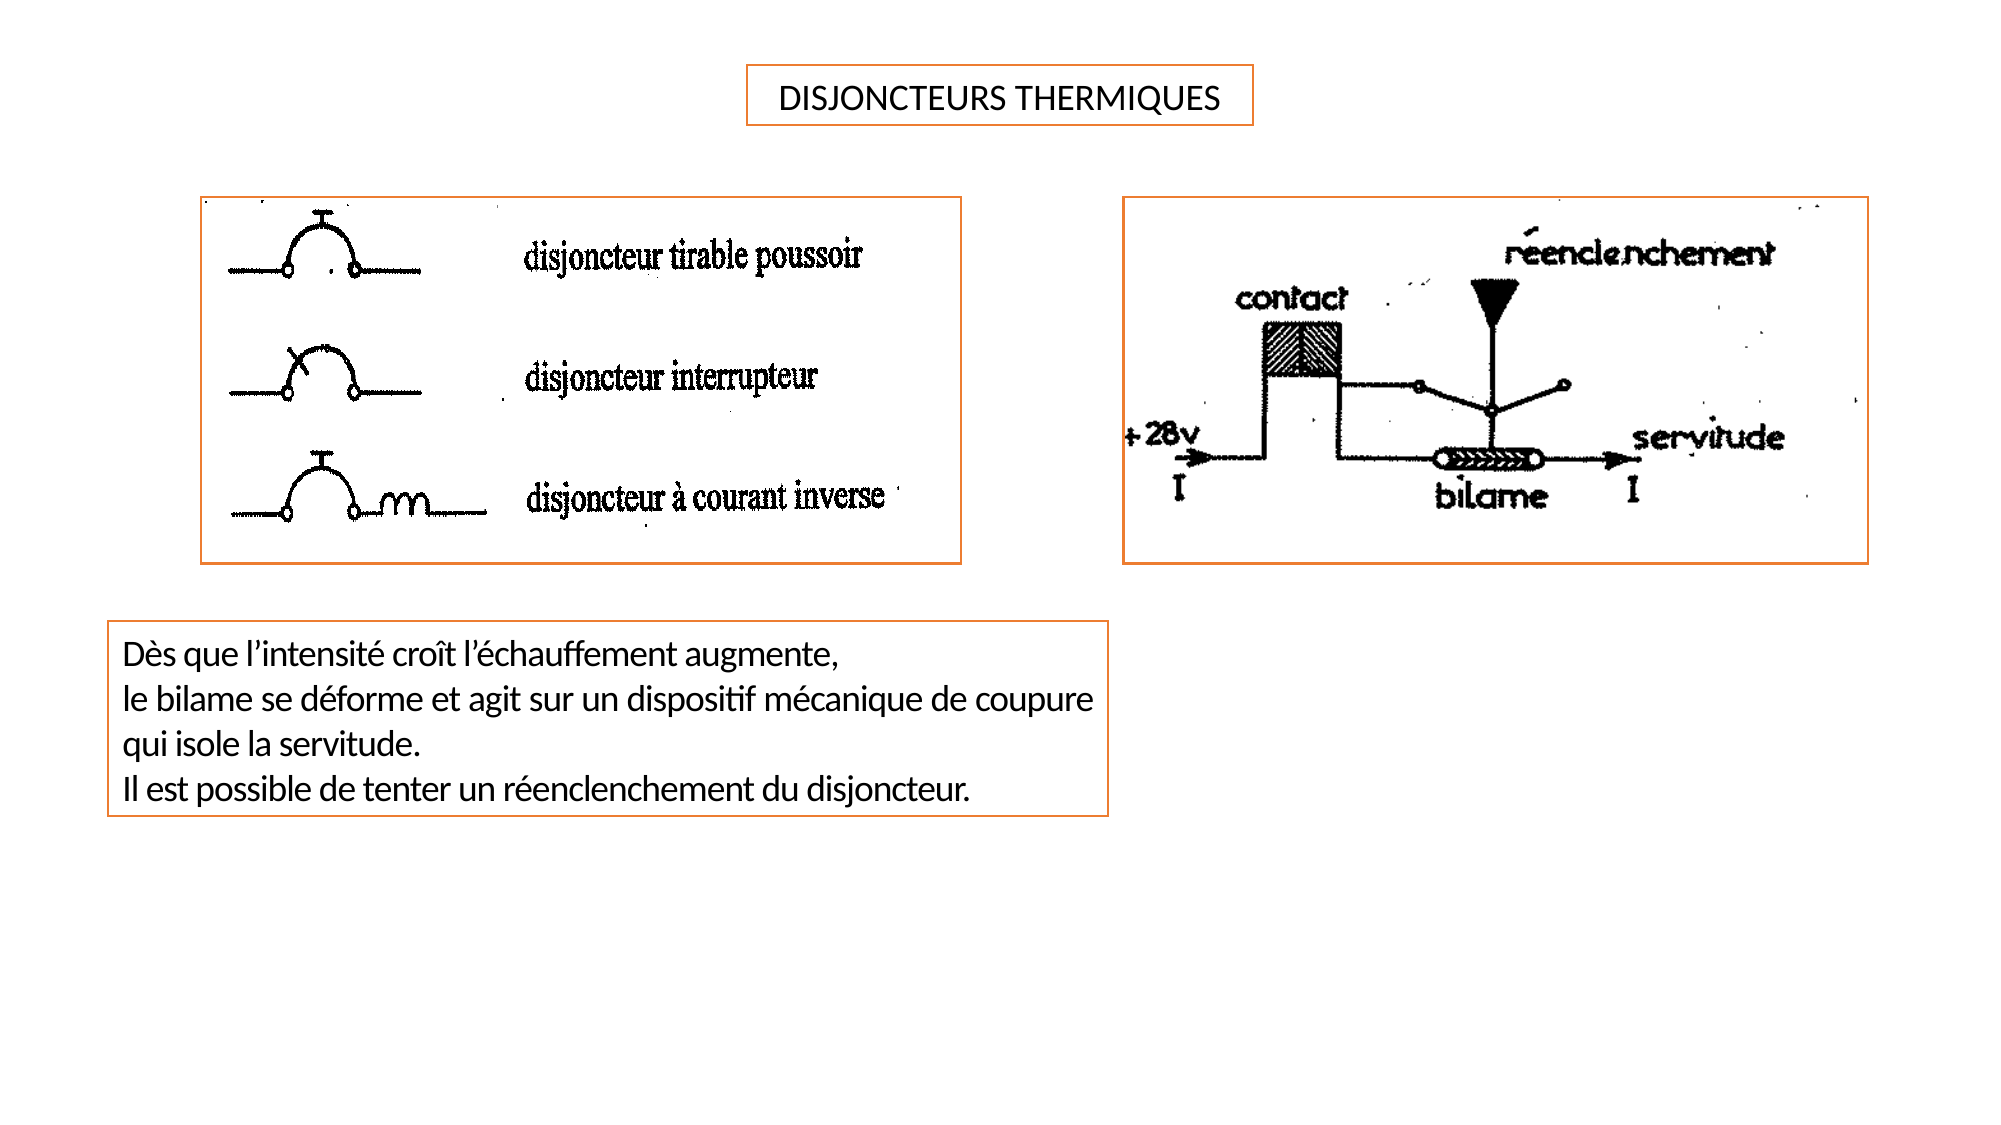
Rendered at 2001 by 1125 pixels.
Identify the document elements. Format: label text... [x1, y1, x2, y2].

text_box Dès que l’intensité croît l’échauffement augmente, le bilame se déforme et agit sur un dispositif mécanique de coupure qui isole la servitude. Il est possible de tenter un réenclenchement du disjoncteur. [107, 620, 1109, 817]
picture [201, 197, 961, 563]
text_box DISJONCTEURS THERMIQUES [746, 64, 1254, 126]
picture [1124, 197, 1867, 563]
